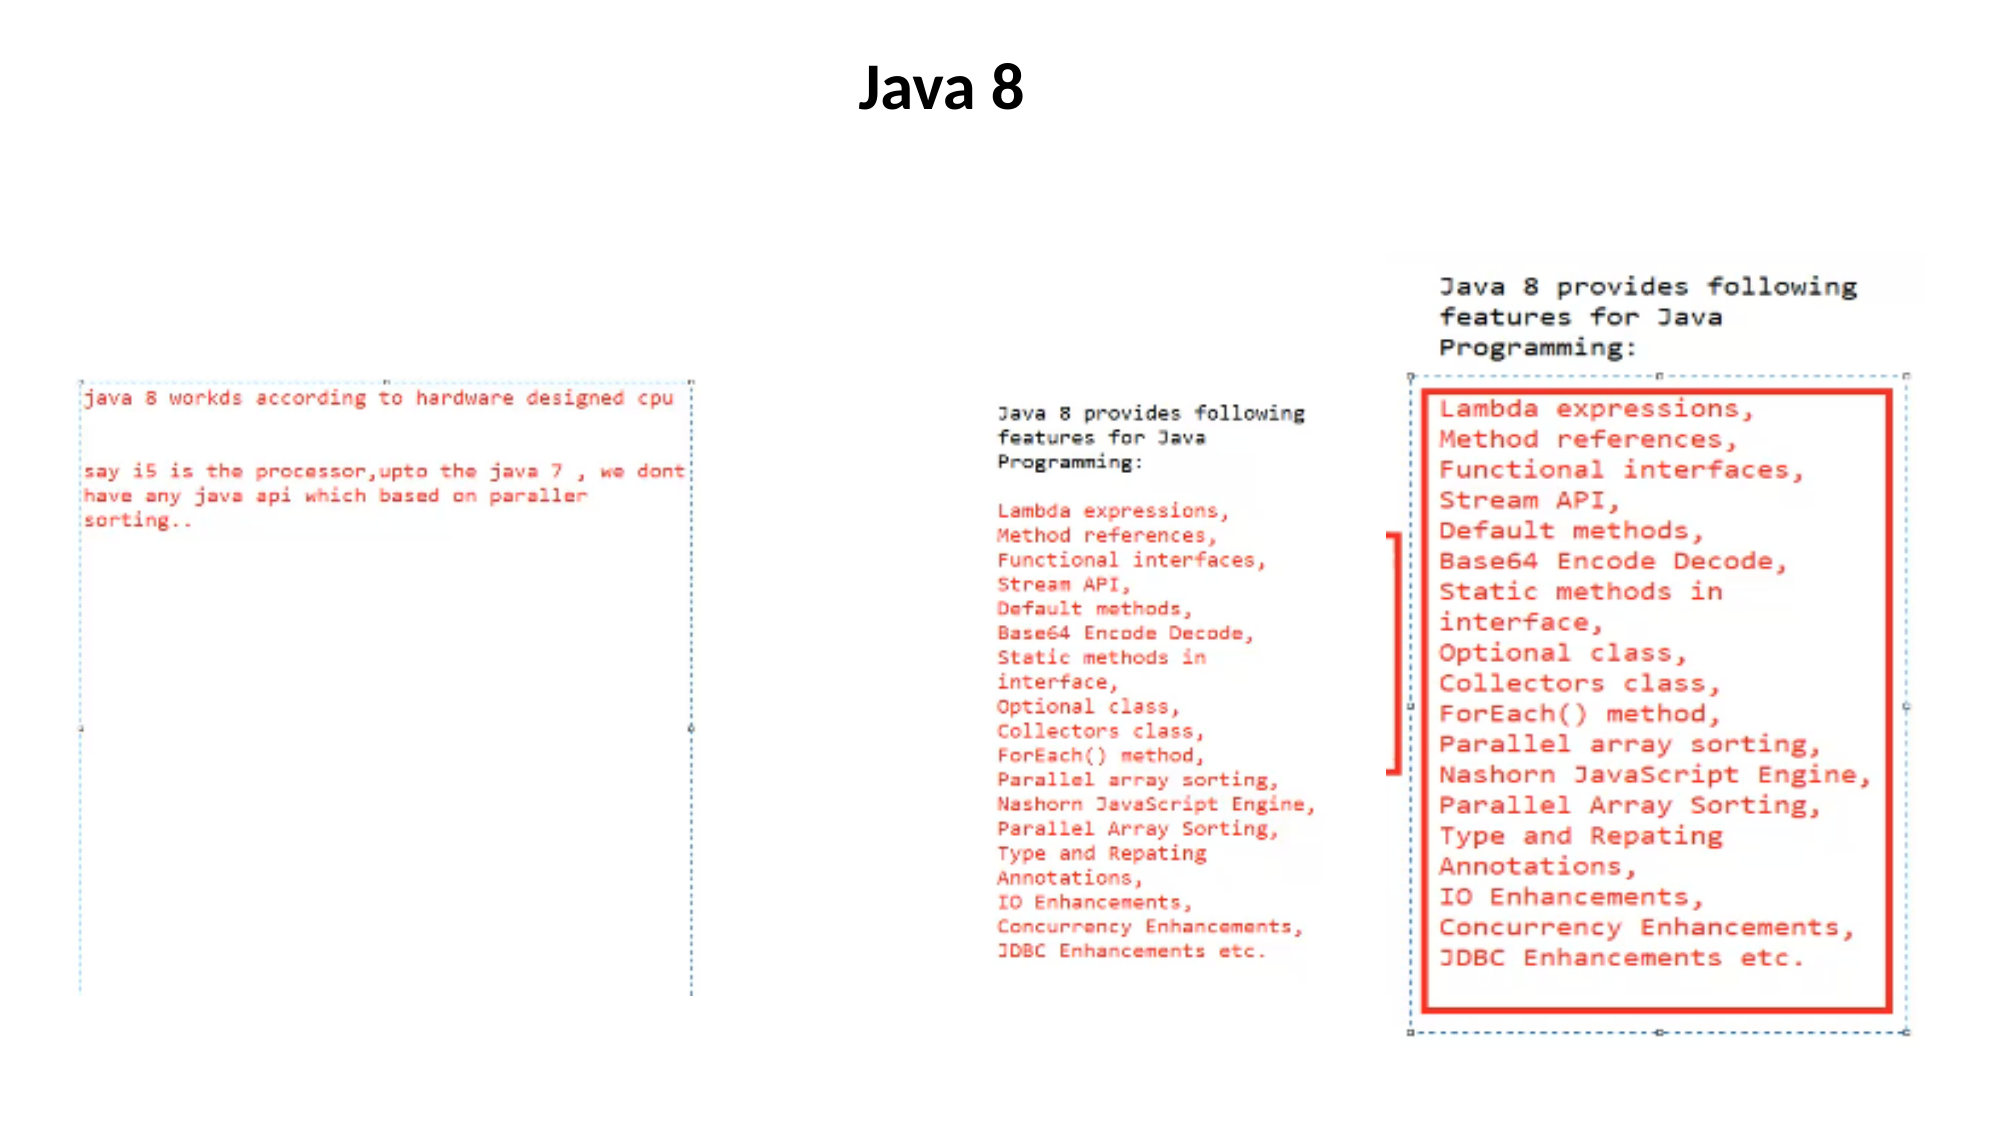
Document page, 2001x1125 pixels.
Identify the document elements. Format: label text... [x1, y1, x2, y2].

picture [1386, 252, 1925, 1063]
text_box Java 8 [420, 35, 1463, 131]
picture [41, 358, 1334, 996]
